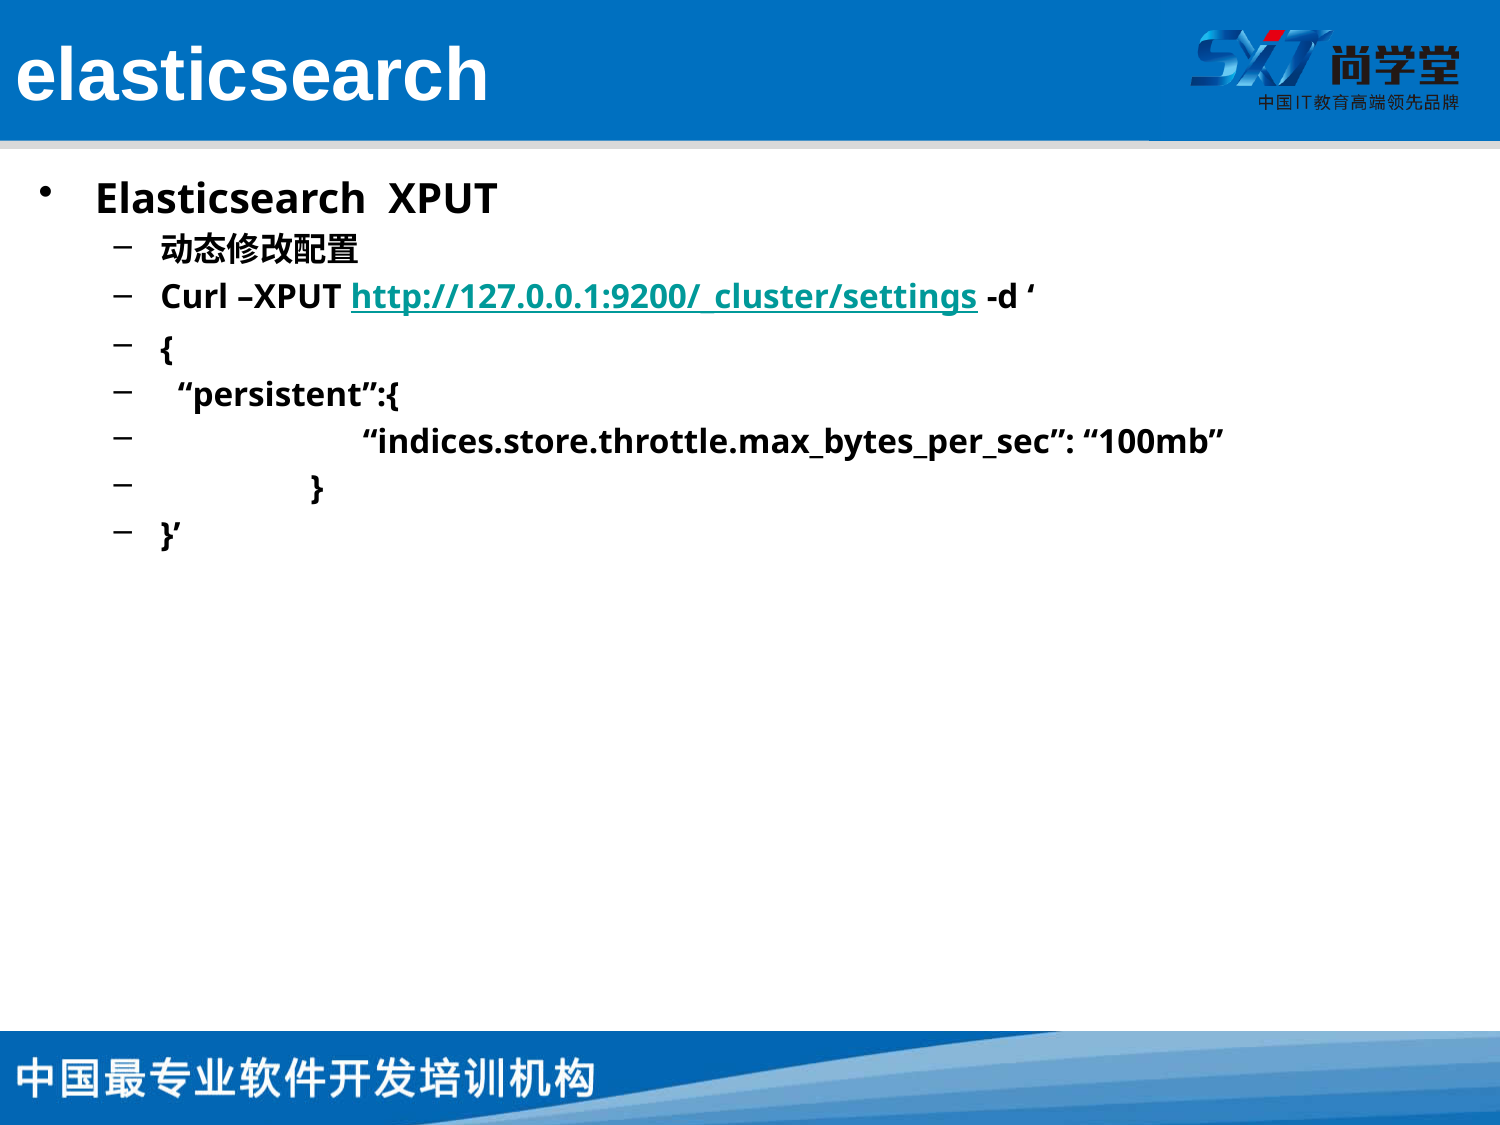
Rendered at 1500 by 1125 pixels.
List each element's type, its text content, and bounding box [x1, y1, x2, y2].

list Elasticsearch XPUT 动态修改配置 Curl –XPUT http://127.0.0.1:9200/_cluster/settings -d ‘ { “persistent”:{ “indices.store.throttle.max_bytes_per_sec”: “100mb” } }’ [23, 164, 1465, 997]
title elasticsearch [0, 0, 1161, 141]
picture [1161, 0, 1500, 141]
picture [0, 1031, 1500, 1125]
